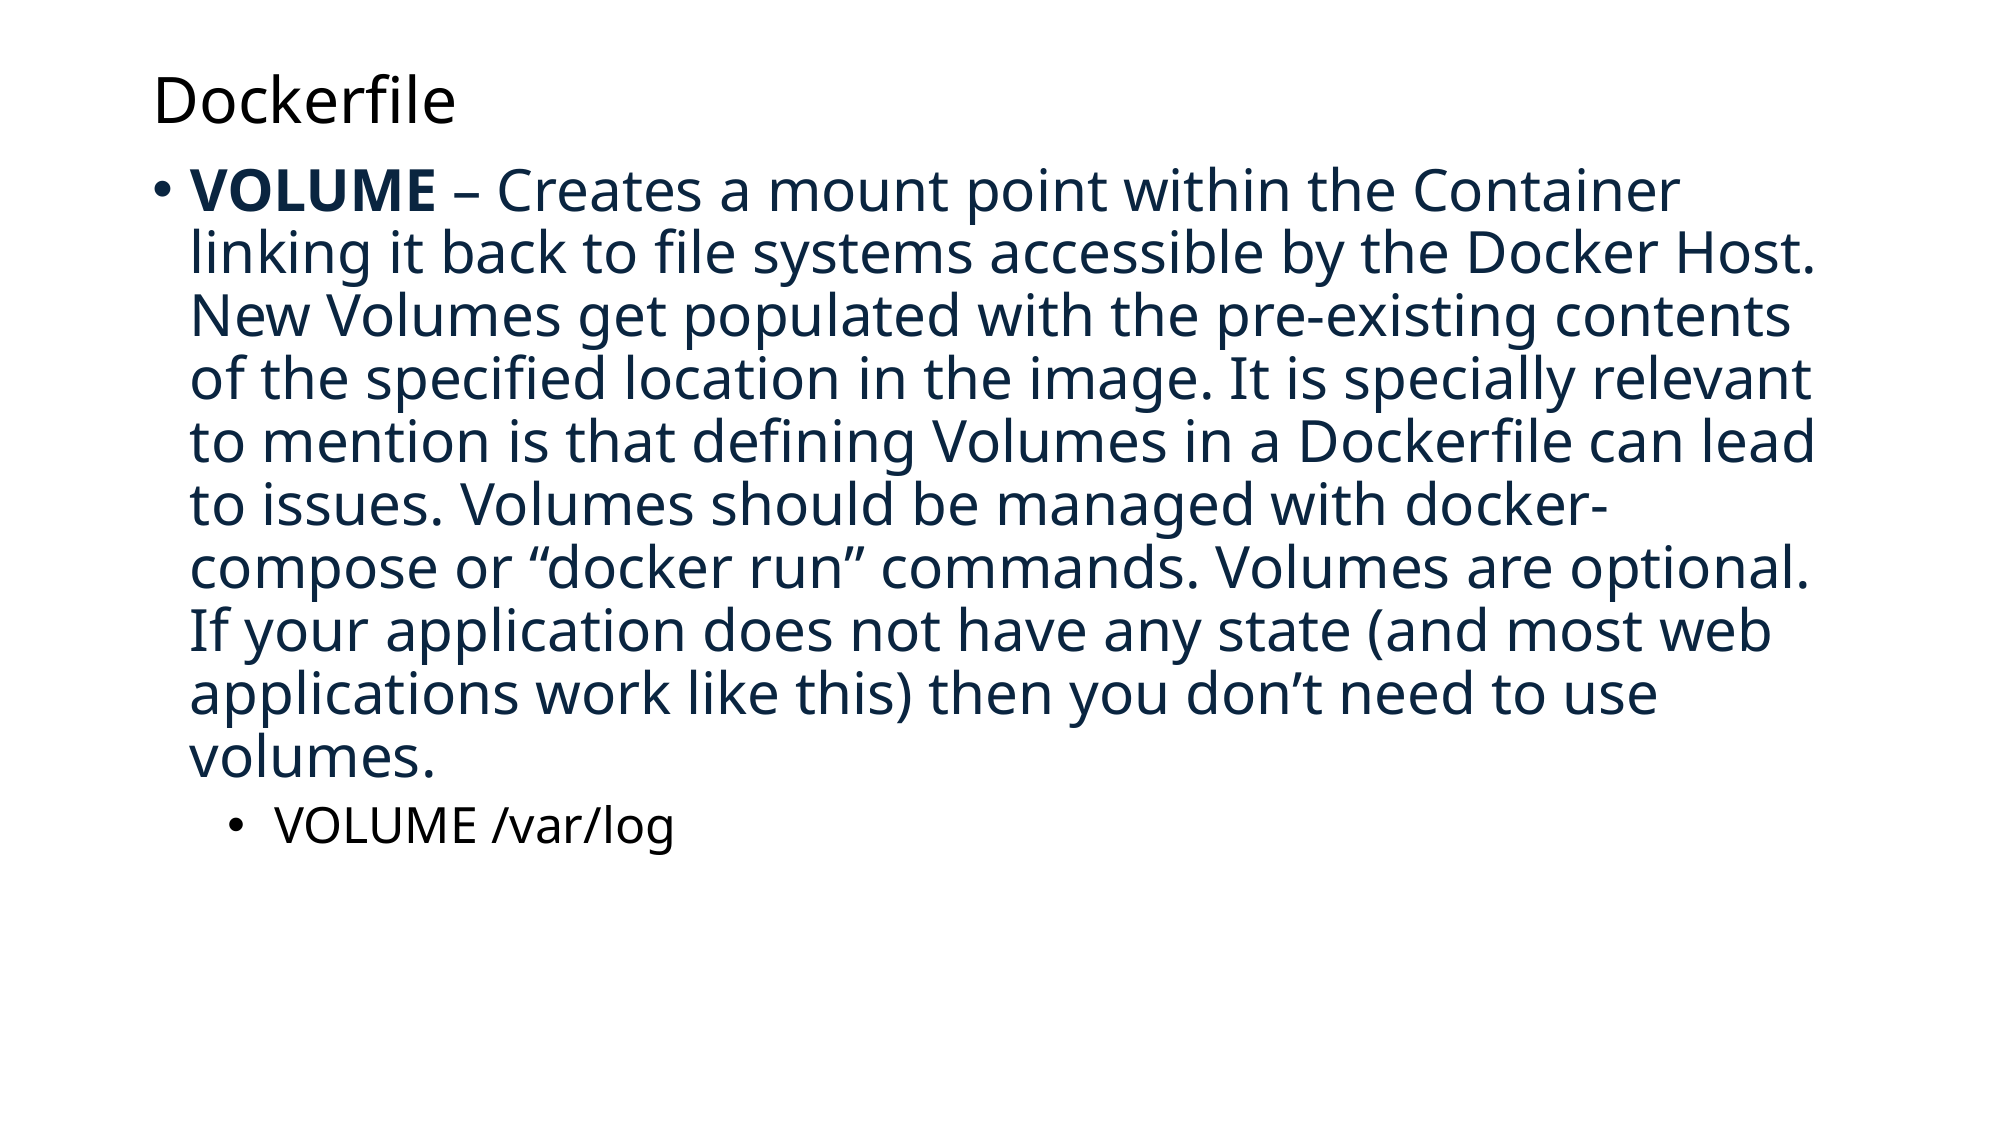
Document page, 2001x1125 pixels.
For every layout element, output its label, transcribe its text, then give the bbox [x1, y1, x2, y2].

title Dockerfile [137, 59, 1863, 145]
list VOLUME – Creates a mount point within the Container linking it back to file systems accessible by the Docker Host. New Volumes get populated with the pre-existing contents of the specified location in the image. It is specially relevant to mention is that defining Volumes in a Dockerfile can lead to issues. Volumes should be managed with docker-compose or “docker run” commands. Volumes are optional. If your application does not have any state (and most web applications work like this) then you don’t need to use volumes. VOLUME /var/log [137, 153, 1863, 1014]
